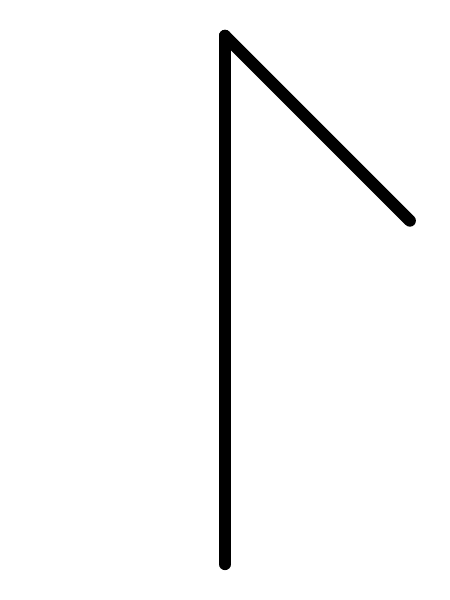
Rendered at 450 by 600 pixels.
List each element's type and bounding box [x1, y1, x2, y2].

text_box [224, 35, 410, 221]
